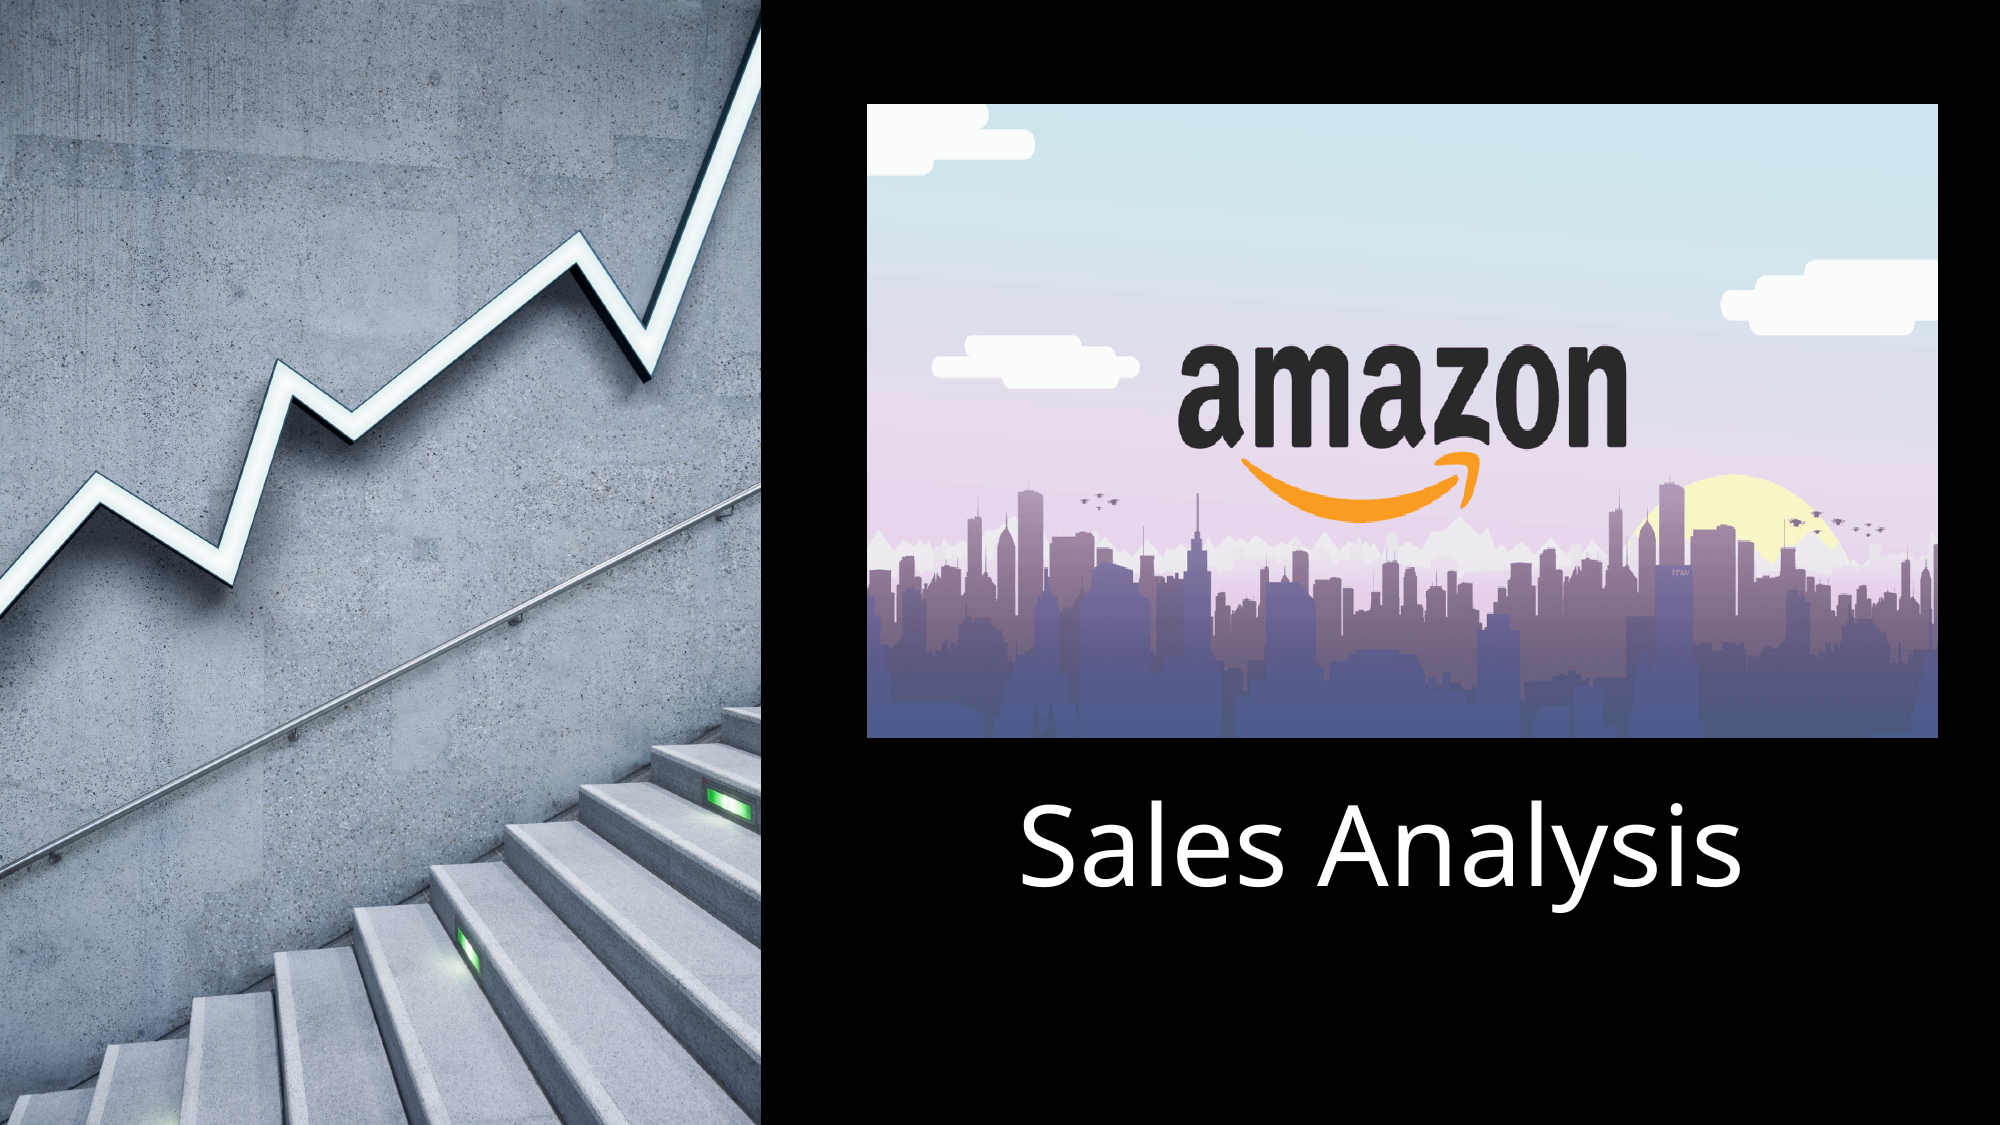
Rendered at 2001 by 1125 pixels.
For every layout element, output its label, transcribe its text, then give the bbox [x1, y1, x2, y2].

subtitle Sales Analysis [867, 766, 1897, 935]
picture [867, 104, 1938, 738]
picture [0, 0, 761, 1125]
